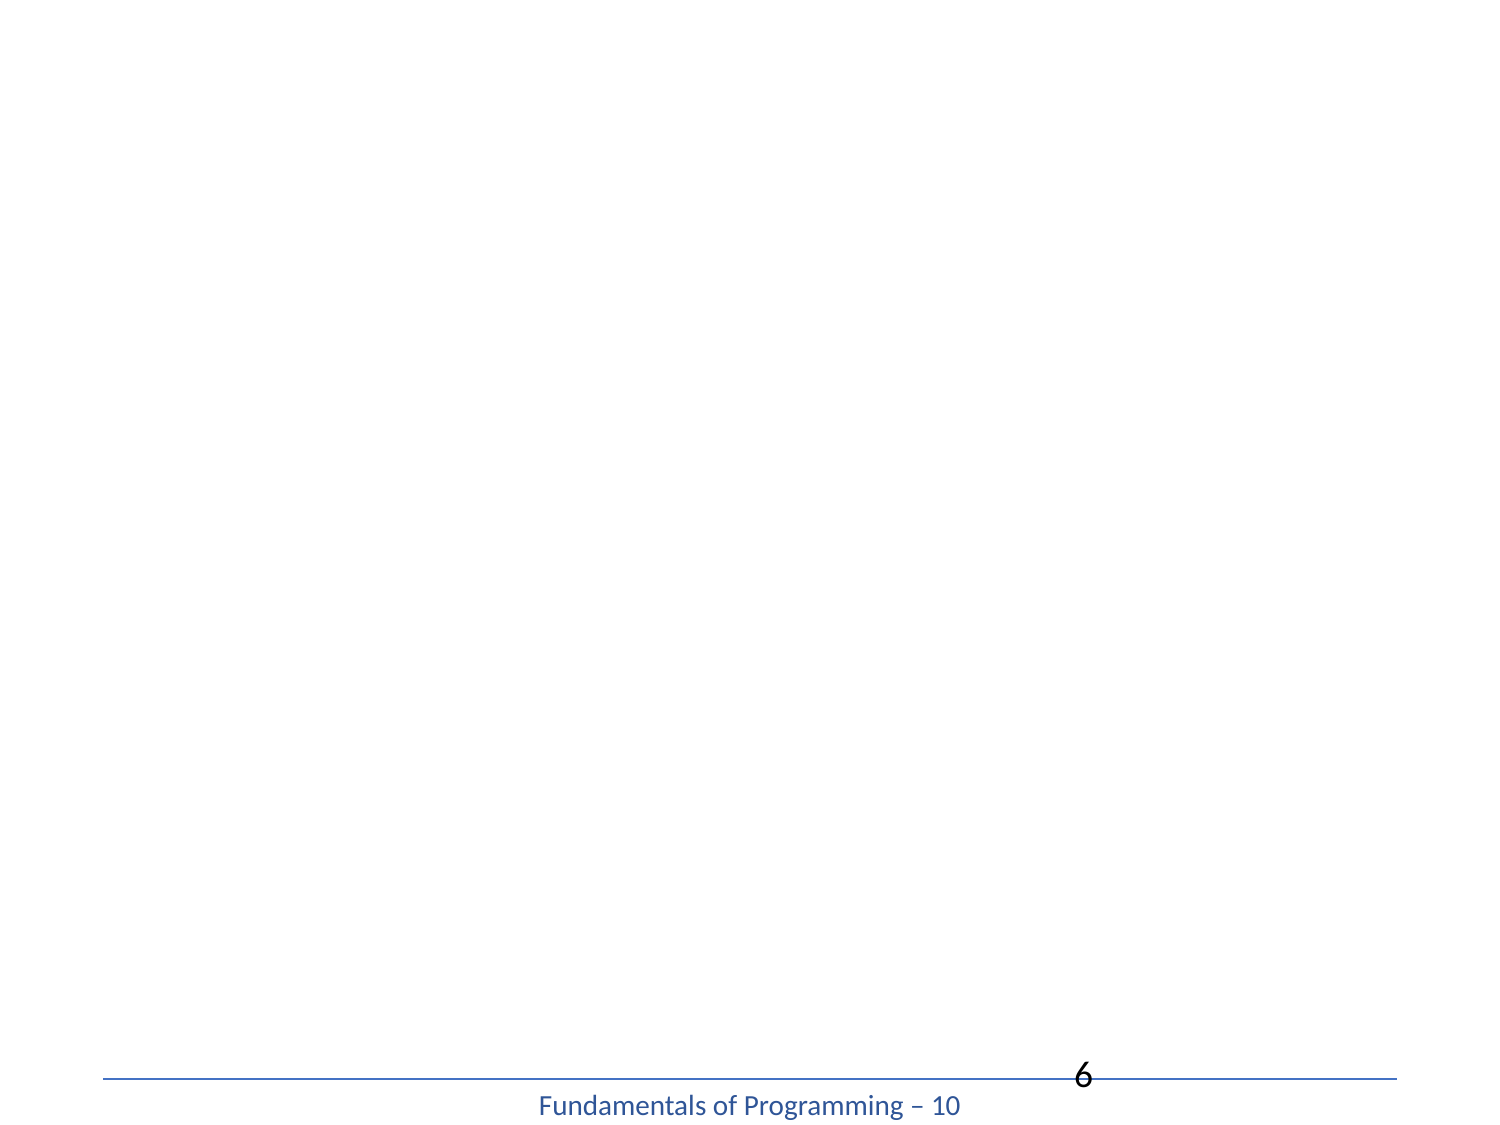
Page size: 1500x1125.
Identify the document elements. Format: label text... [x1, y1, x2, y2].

slide_number 6 [1059, 1042, 1397, 1103]
